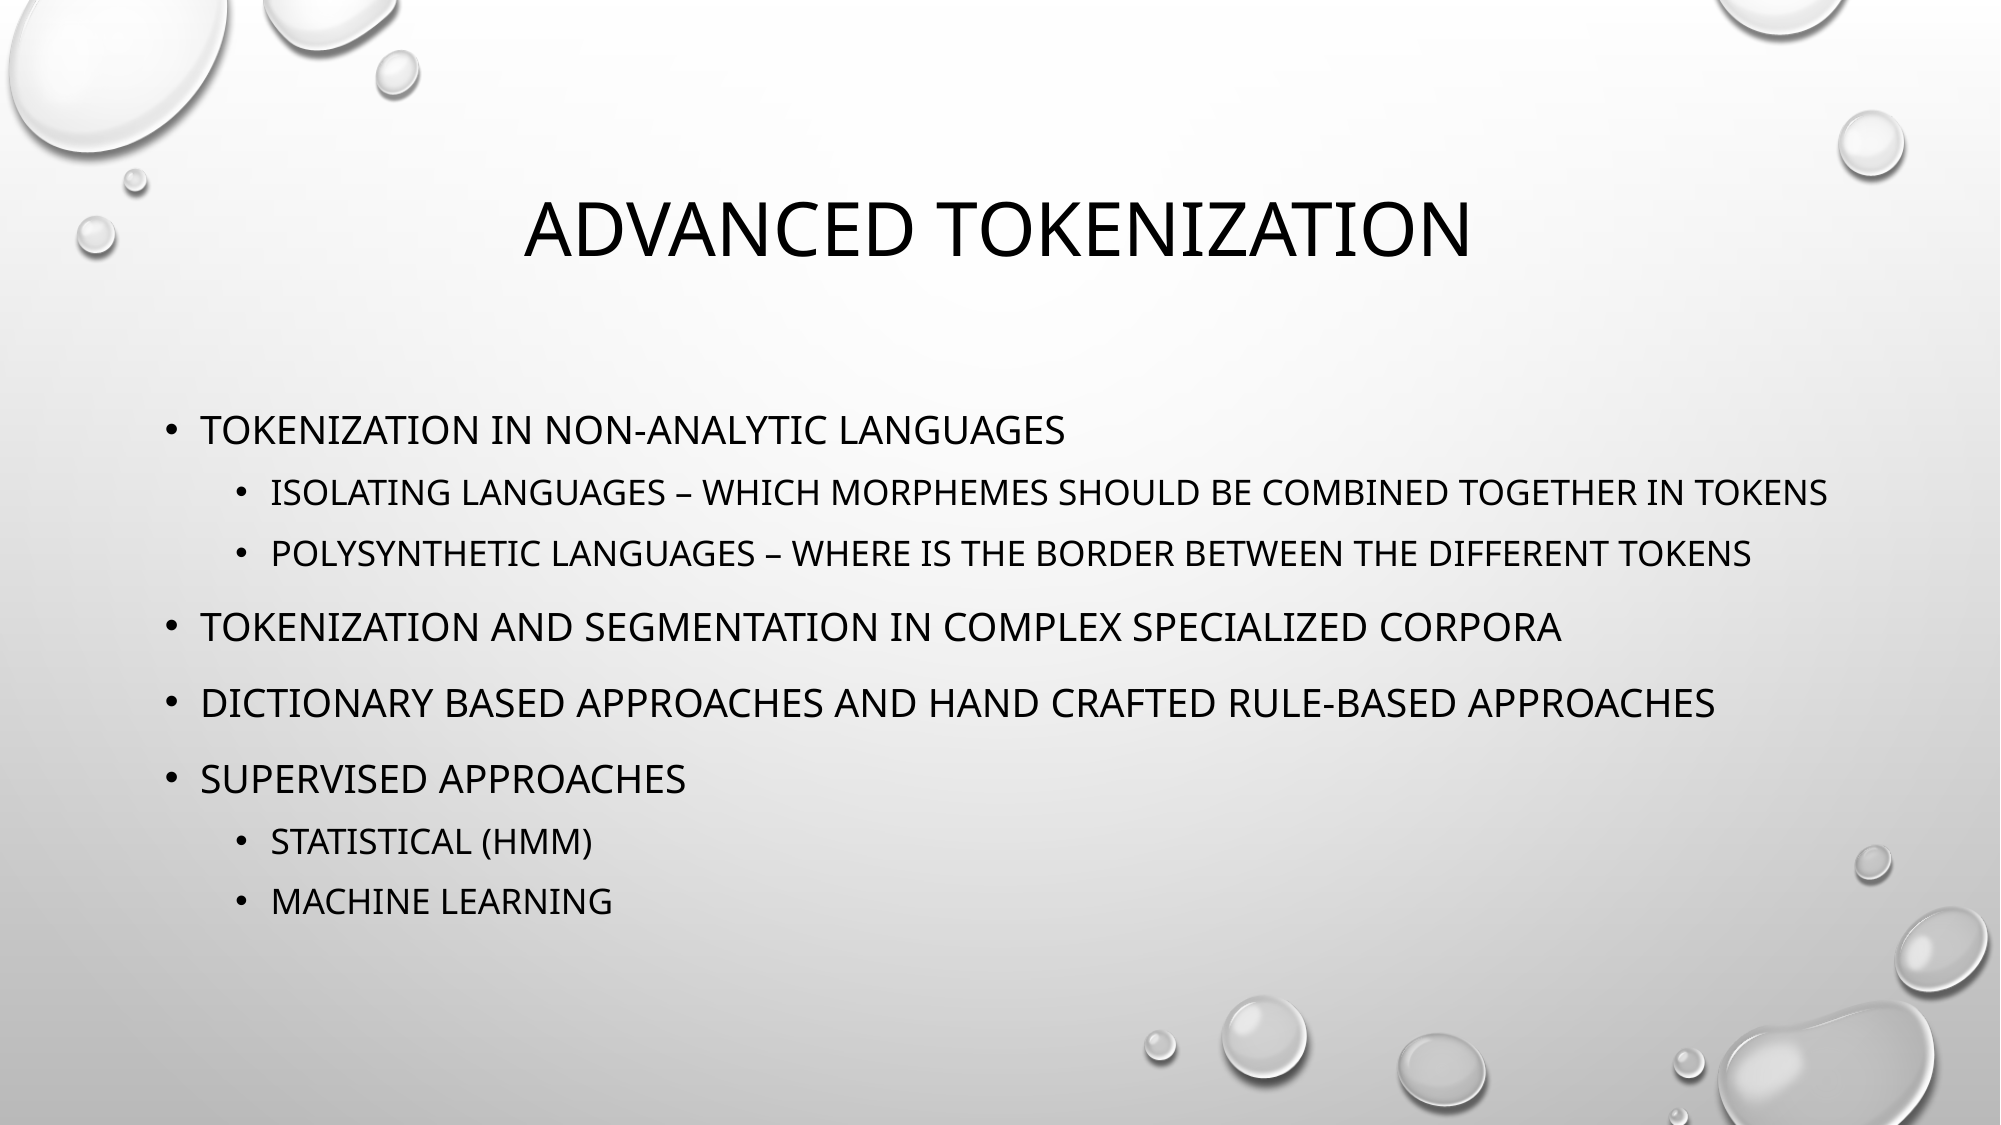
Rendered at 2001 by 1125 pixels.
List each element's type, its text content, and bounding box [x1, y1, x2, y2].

title Advanced tokenization [149, 101, 1851, 364]
picture [0, 0, 2000, 1125]
list Tokenization In non-analytic languages Isolating languages – which morphemes should be combined together in tokens Polysynthetic languages – where is the border between the different tokens Tokenization and segmentation in complex specialized corpora Dictionary based approaches and hand crafted rule-based approaches Supervised approaches Statistical (HMM) Machine learning [149, 388, 1850, 950]
